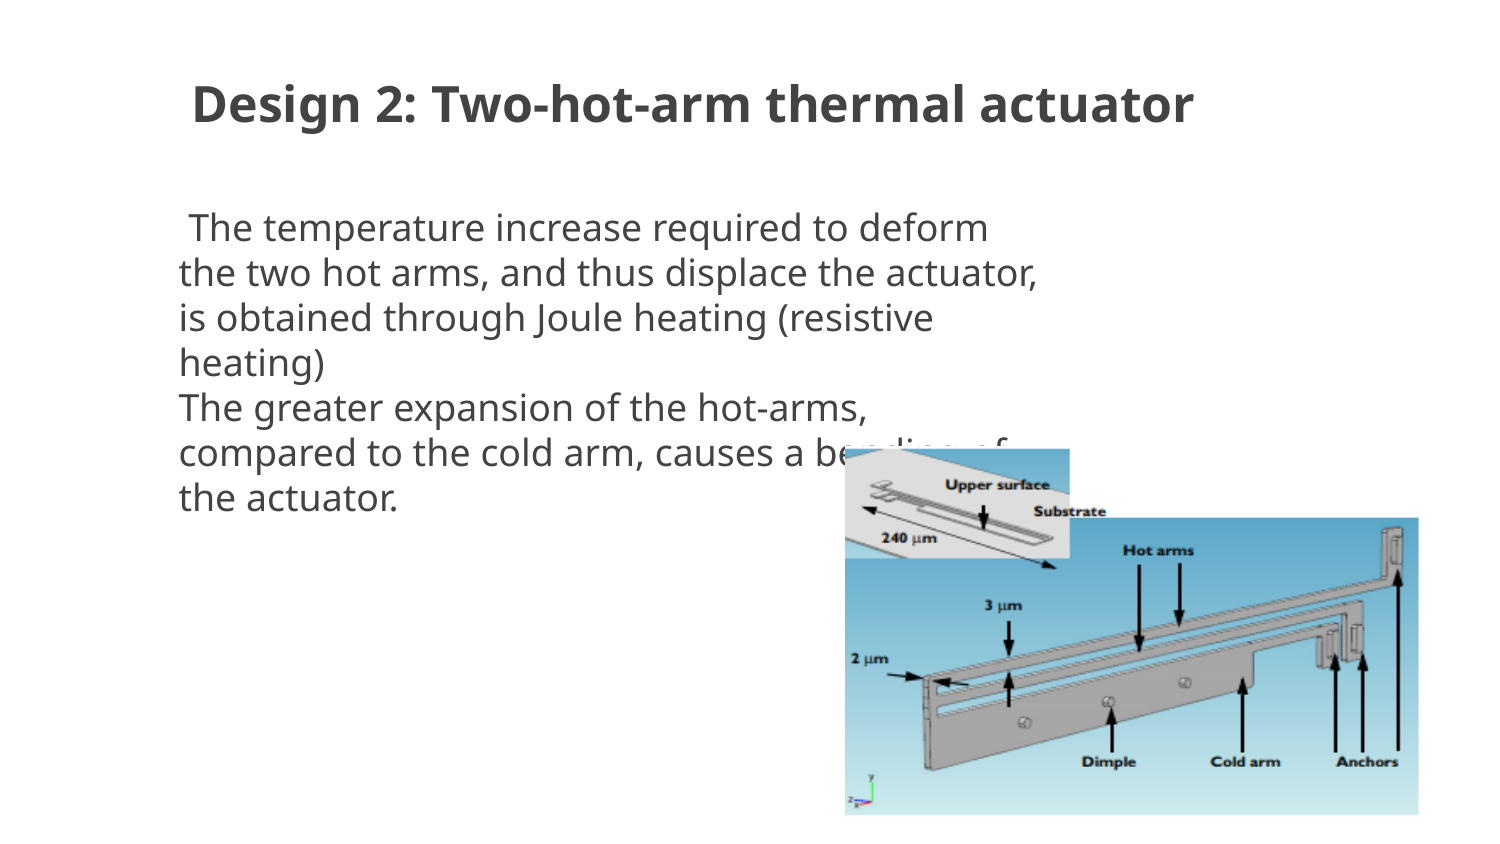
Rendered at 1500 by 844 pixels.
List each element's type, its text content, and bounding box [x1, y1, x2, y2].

subtitle The temperature increase required to deform the two hot arms, and thus displace the actuator, is obtained through Joule heating (resistive heating) The greater expansion of the hot-arms, compared to the cold arm, causes a bending of the actuator. [163, 188, 1062, 277]
text_box Design 2: Two-hot-arm thermal actuator [163, 68, 1386, 138]
picture [845, 446, 1425, 818]
